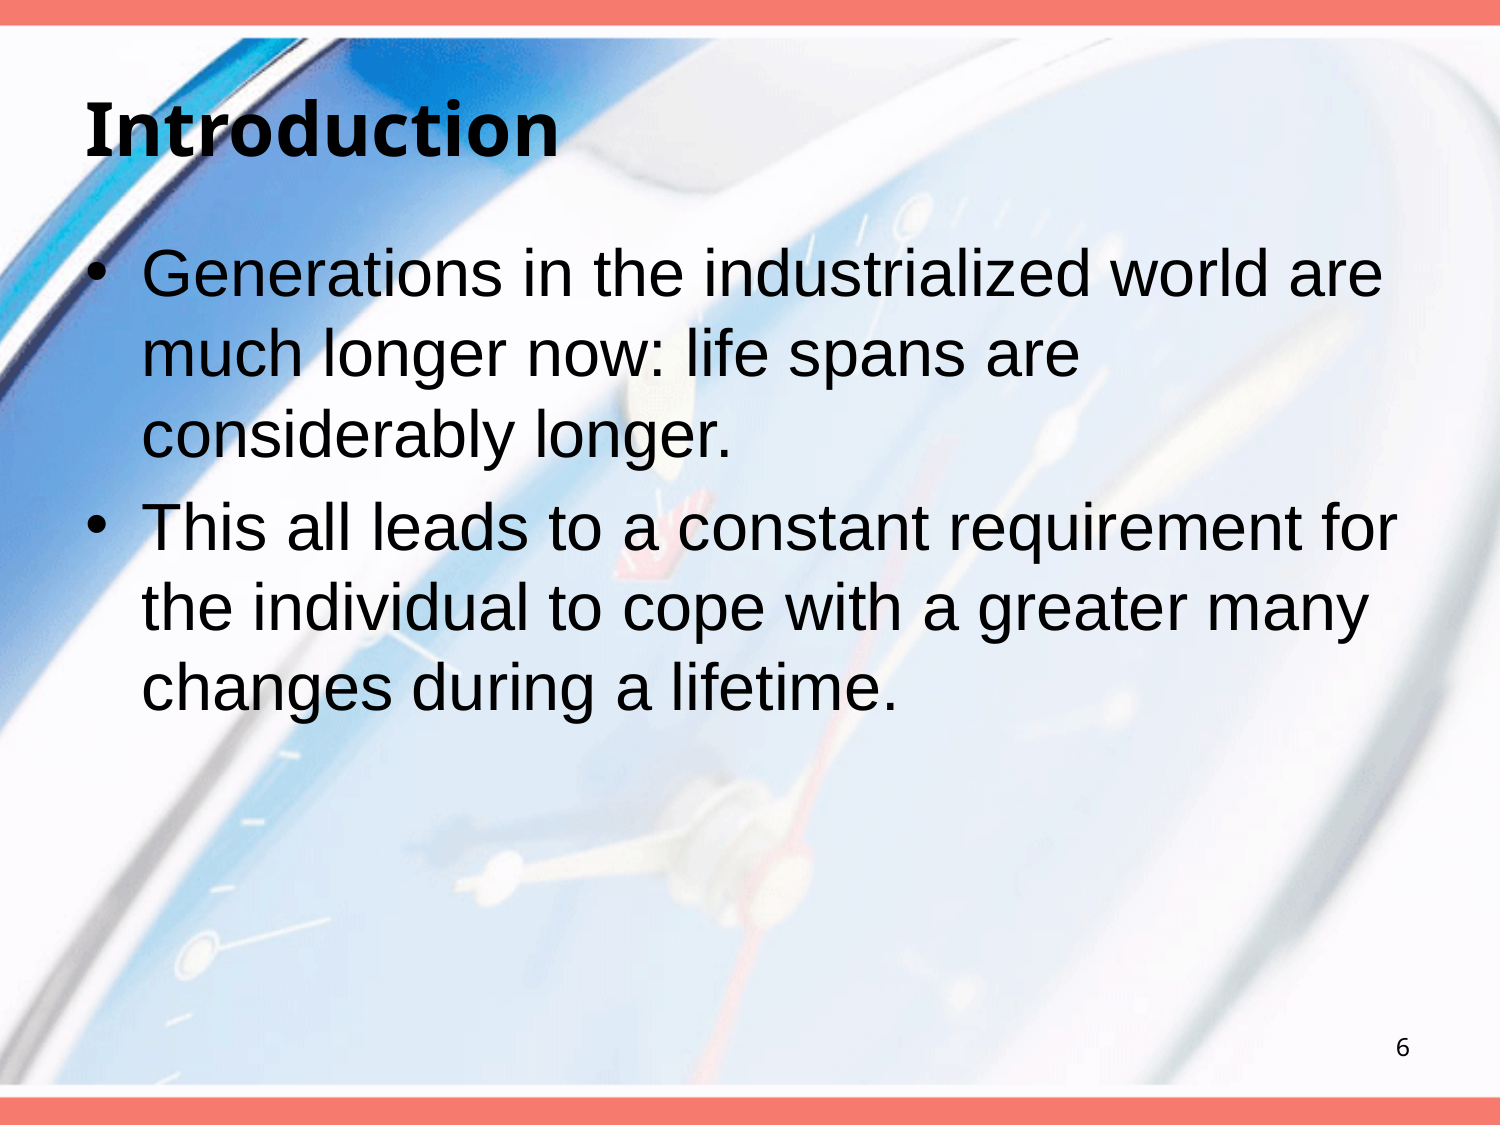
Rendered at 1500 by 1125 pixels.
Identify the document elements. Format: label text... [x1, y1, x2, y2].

picture [0, 0, 1500, 1125]
list Generations in the industrialized world are much longer now: life spans are considerably longer. This all leads to a constant requirement for the individual to cope with a greater many changes during a lifetime. [70, 222, 1425, 1005]
title Introduction [70, 70, 1425, 183]
slide_number 6 [1074, 1024, 1425, 1088]
